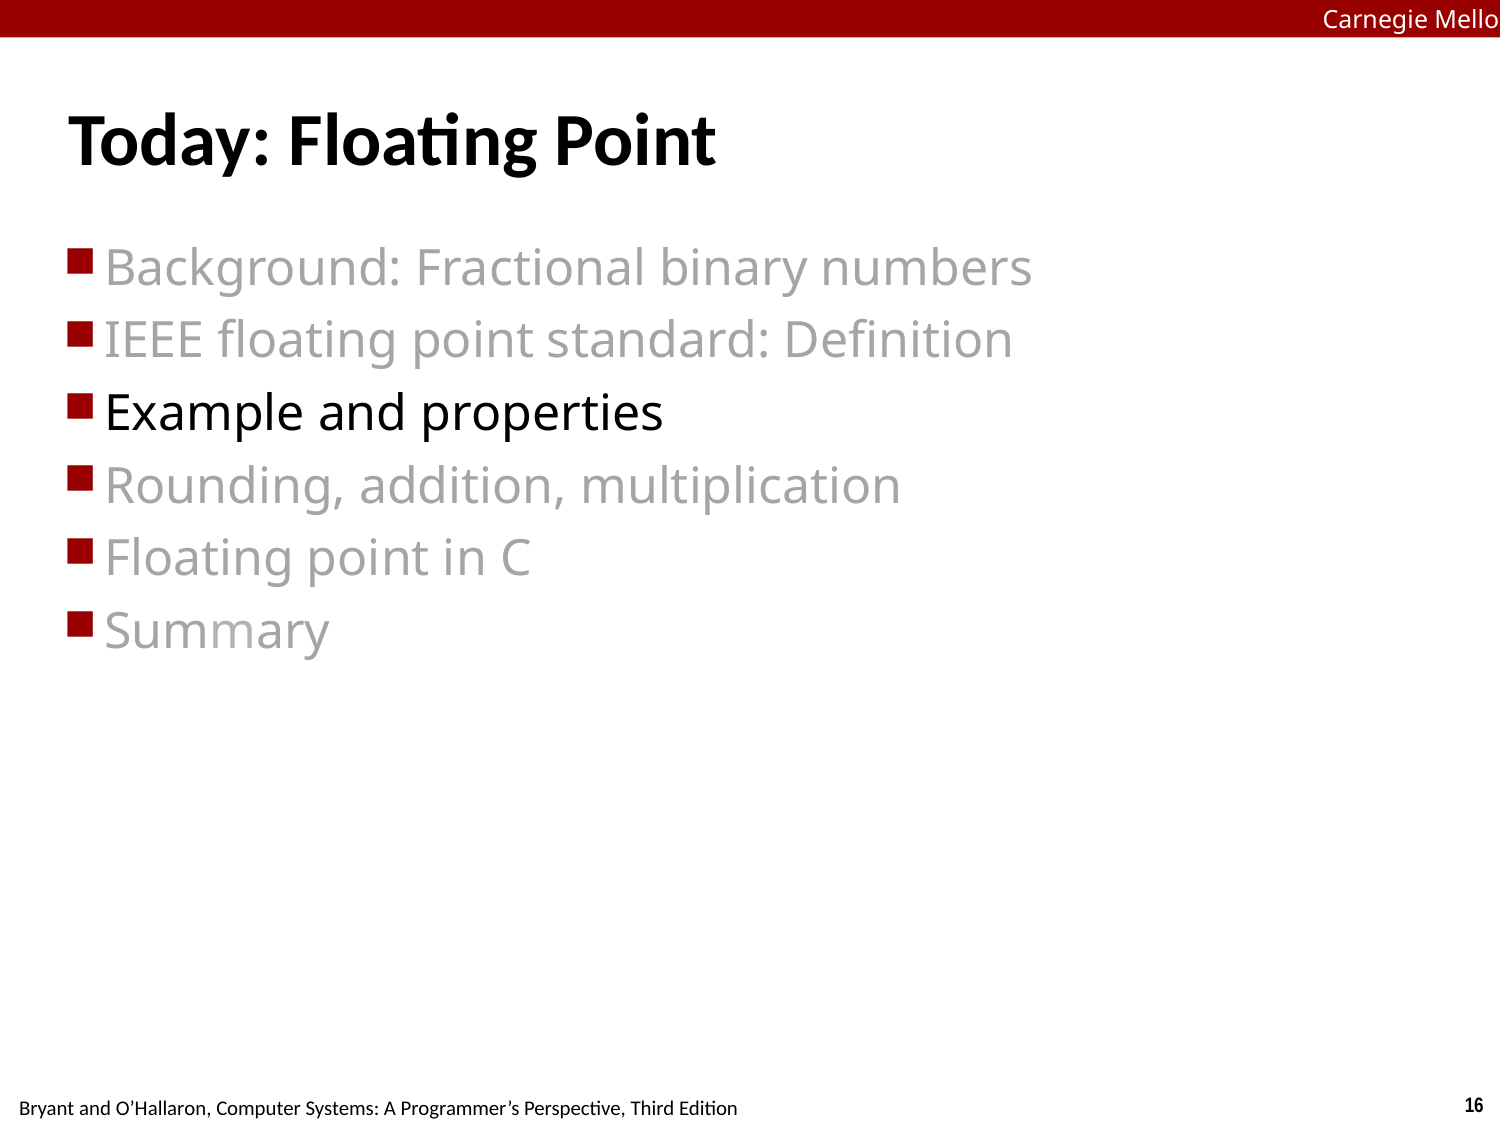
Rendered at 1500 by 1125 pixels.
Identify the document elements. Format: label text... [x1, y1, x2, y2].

list Background: Fractional binary numbers IEEE floating point standard: Definition Example and properties Rounding, addition, multiplication Floating point in C Summary [62, 228, 1438, 1122]
text_box Carnegie Mellon [1322, 3, 1500, 33]
title Today: Floating Point [62, 41, 1438, 228]
text_box [0, 0, 1500, 38]
